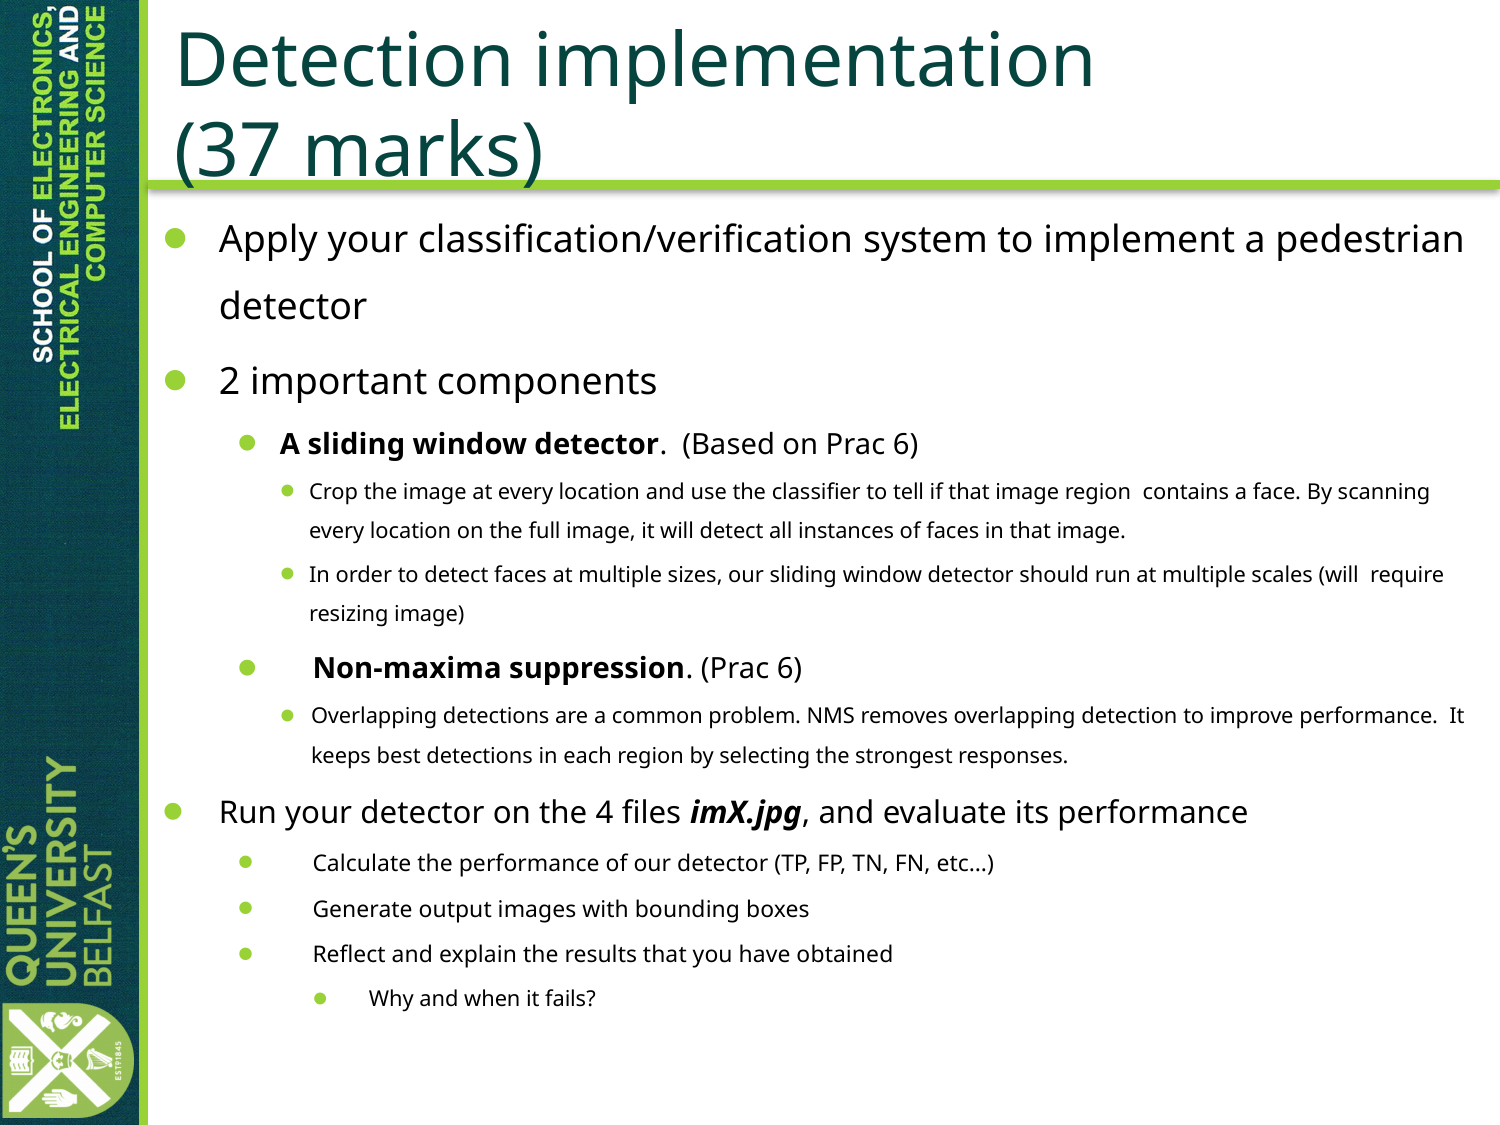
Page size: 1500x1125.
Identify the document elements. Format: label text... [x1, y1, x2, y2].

picture [0, 0, 139, 807]
picture [134, 810, 139, 919]
picture [0, 1023, 139, 1125]
list Apply your classification/verification system to implement a pedestrian detector 2 important components A sliding window detector. (Based on Prac 6) Crop the image at every location and use the classifier to tell if that image region contains a face. By scanning every location on the full image, it will detect all instances of faces in that image. In order to detect faces at multiple sizes, our sliding window detector should run at multiple scales (will require resizing image) Non-maxima suppression. (Prac 6) Overlapping detections are a common problem. NMS removes overlapping detection to improve performance. It keeps best detections in each region by selecting the strongest responses. Run your detector on the 4 files imX.jpg, and evaluate its performance Calculate the performance of our detector (TP, FP, TN, FN, etc…) Generate output images with bounding boxes Reflect and explain the results that you have obtained Why and when it fails? [147, 184, 1489, 1047]
picture [133, 234, 139, 243]
title Detection implementation (37 marks) [159, 19, 1449, 184]
picture [134, 920, 139, 1020]
picture [123, 104, 131, 110]
picture [132, 97, 139, 106]
